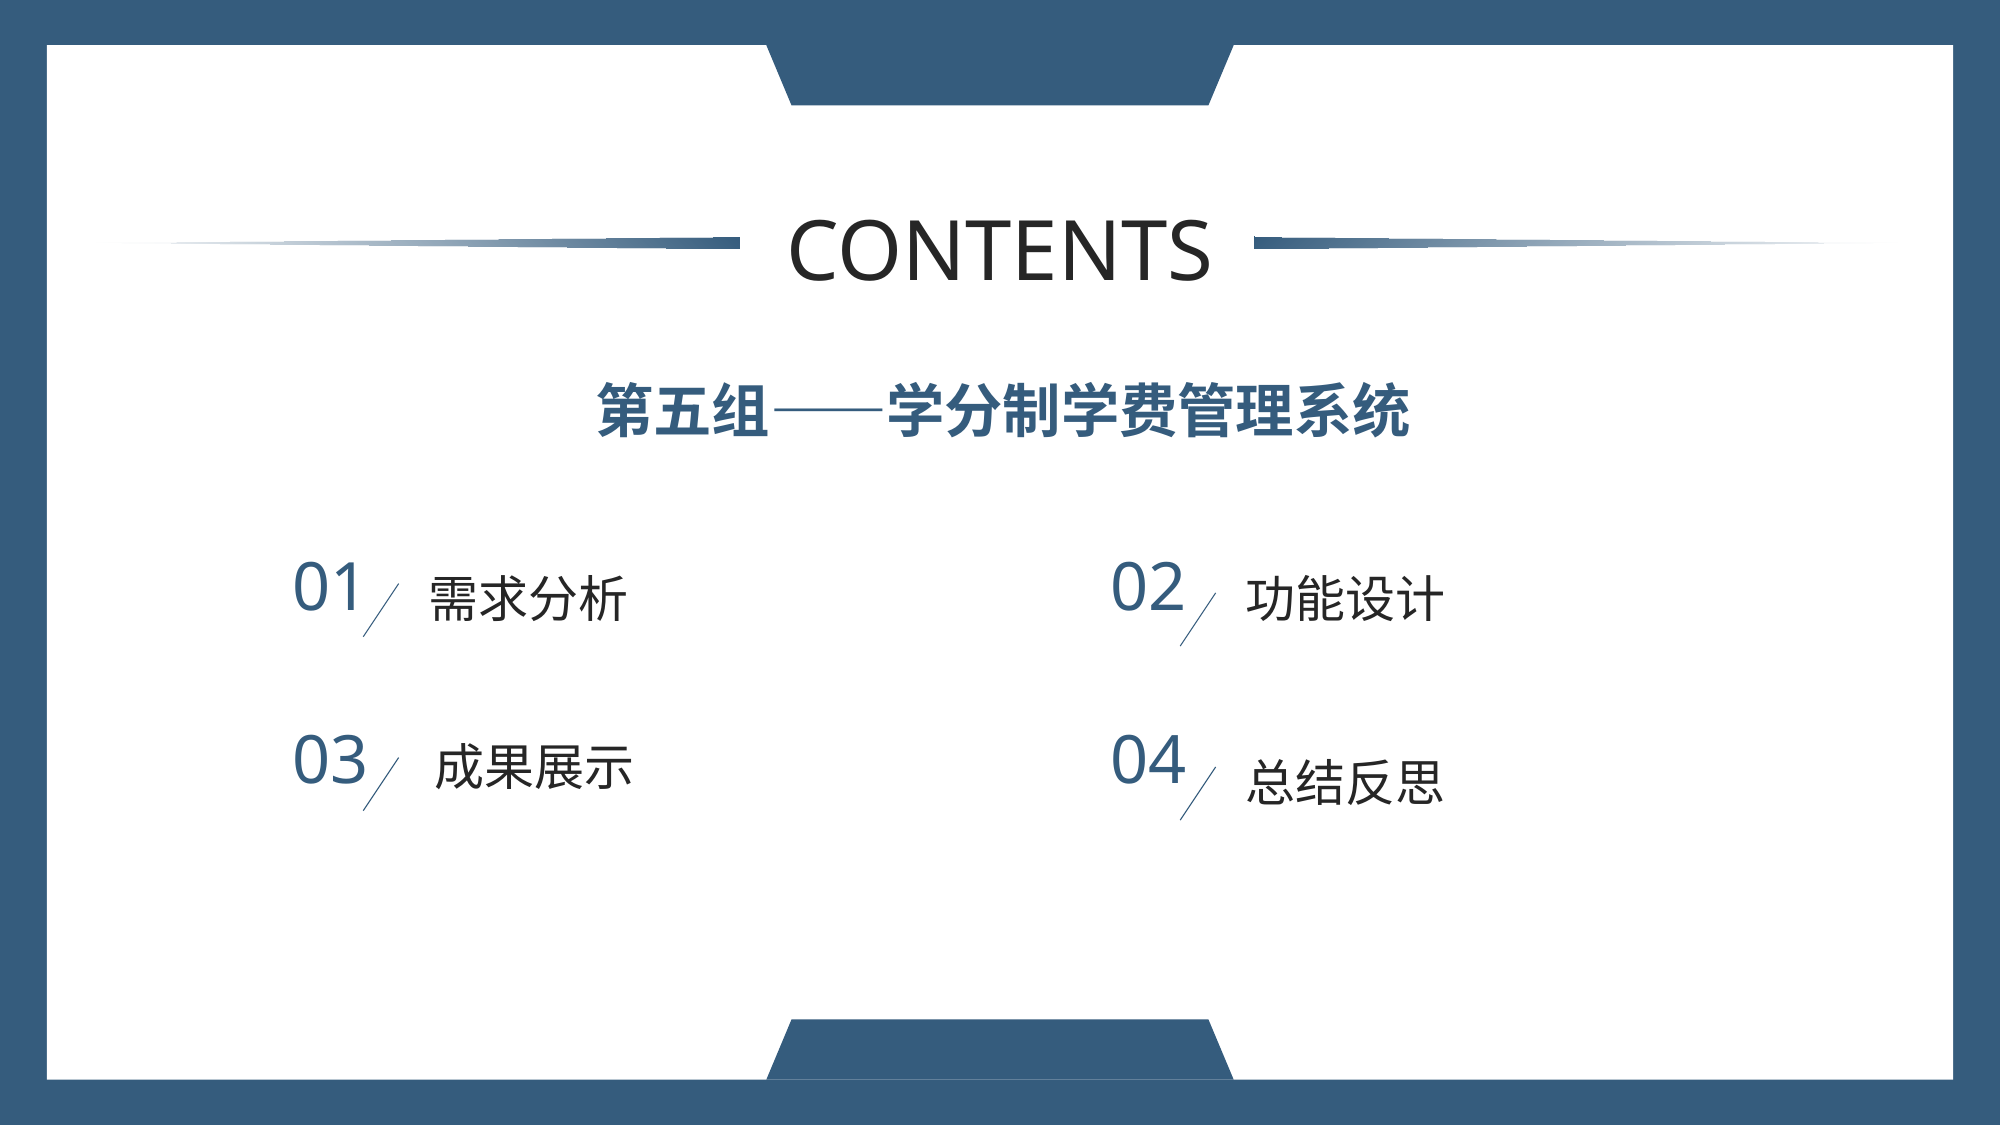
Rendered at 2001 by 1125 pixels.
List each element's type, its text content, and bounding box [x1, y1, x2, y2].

text_box 需求分析 [413, 559, 905, 635]
text_box 第五组——学分制学费管理系统 [419, 366, 1586, 451]
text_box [1180, 592, 1216, 647]
text_box 成果展示 [419, 728, 911, 803]
text_box 03 [278, 709, 420, 805]
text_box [363, 757, 399, 811]
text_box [96, 236, 1898, 249]
text_box CONTENTS [754, 249, 1246, 305]
text_box 04 [1095, 709, 1237, 805]
text_box 02 [1095, 536, 1237, 632]
text_box 01 [278, 536, 420, 632]
text_box CONTENTS [754, 189, 1246, 236]
text_box 功能设计 [1230, 559, 1722, 635]
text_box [363, 583, 399, 637]
text_box 总结反思 [1230, 744, 1722, 820]
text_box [1180, 766, 1216, 821]
